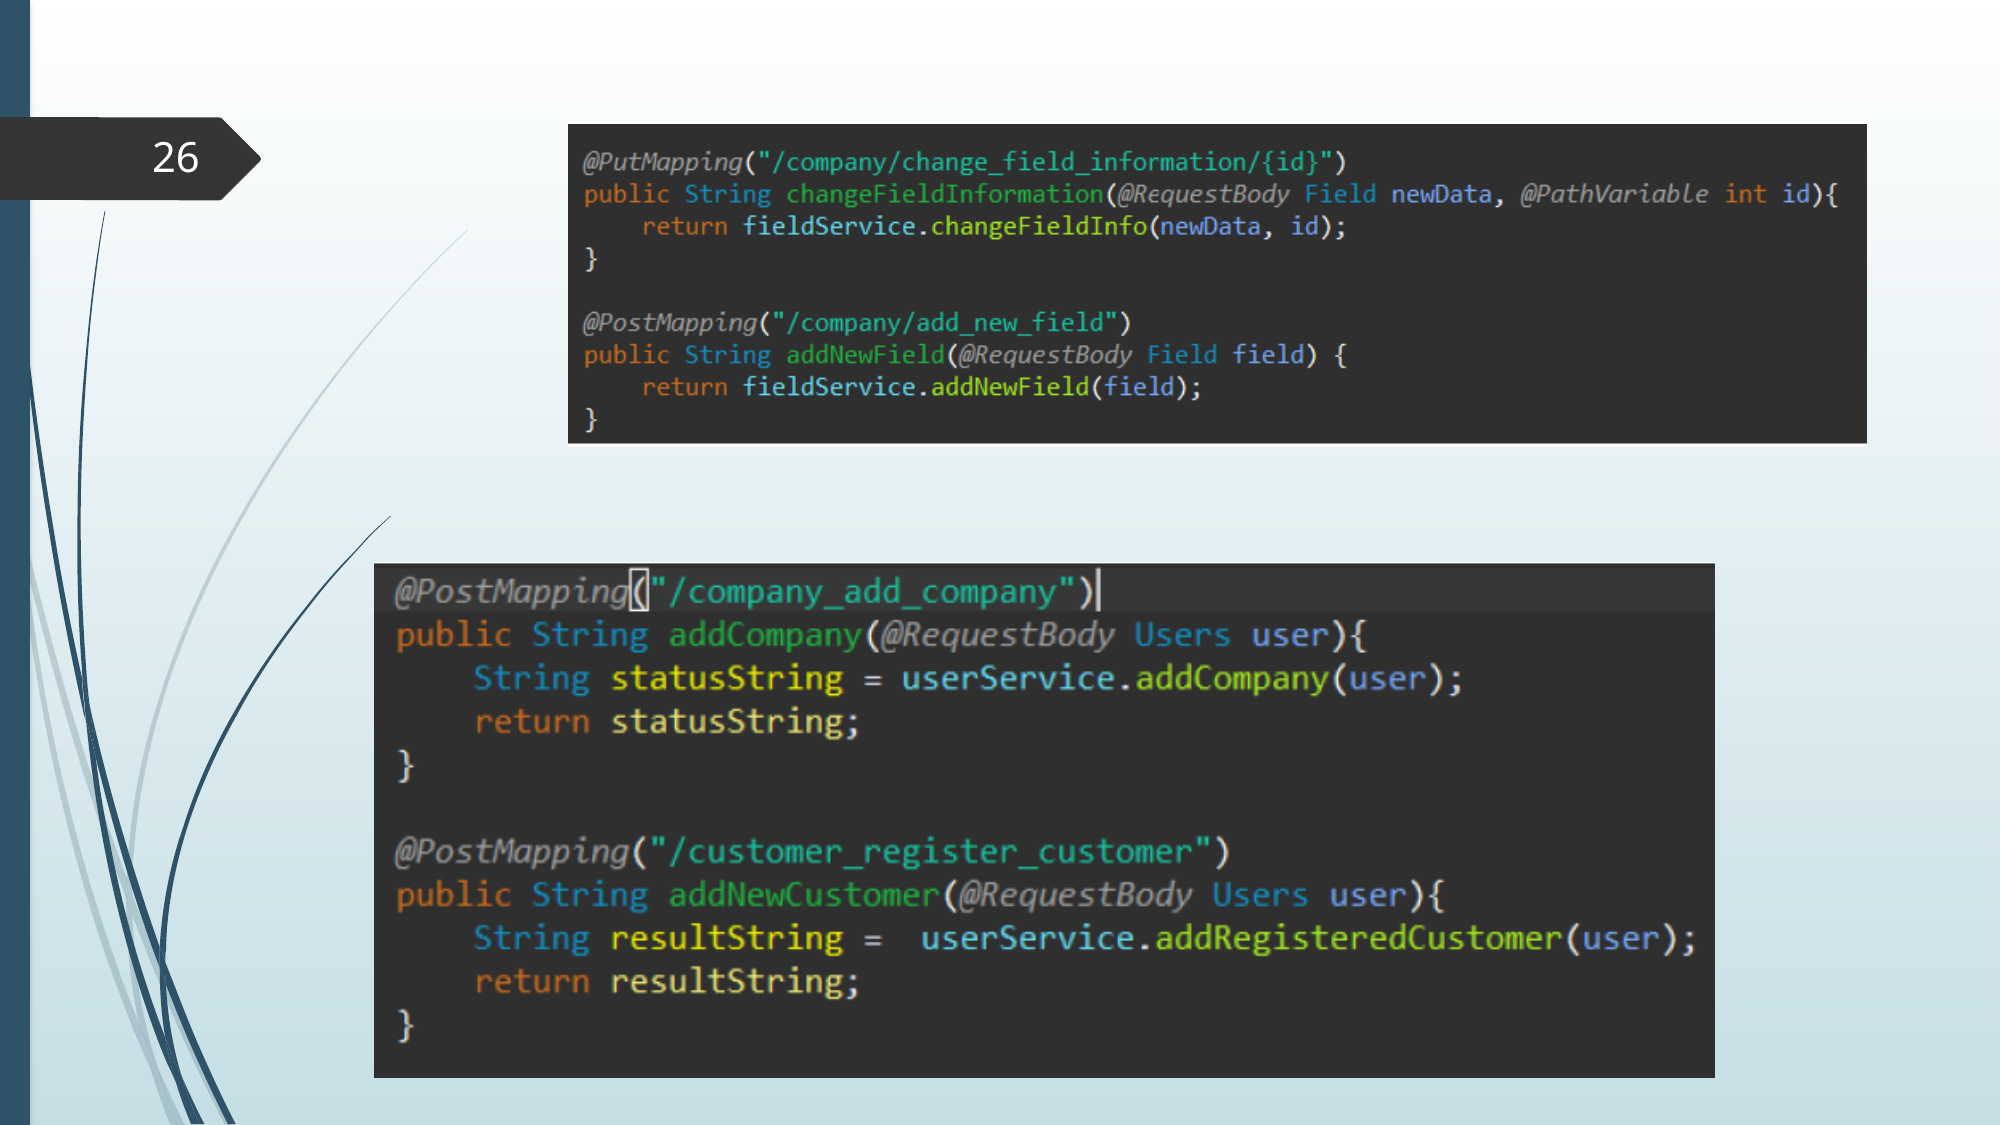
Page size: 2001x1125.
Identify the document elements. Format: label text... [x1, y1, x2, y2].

picture [567, 123, 1868, 448]
picture [374, 562, 1716, 1078]
slide_number 26 [87, 129, 216, 190]
